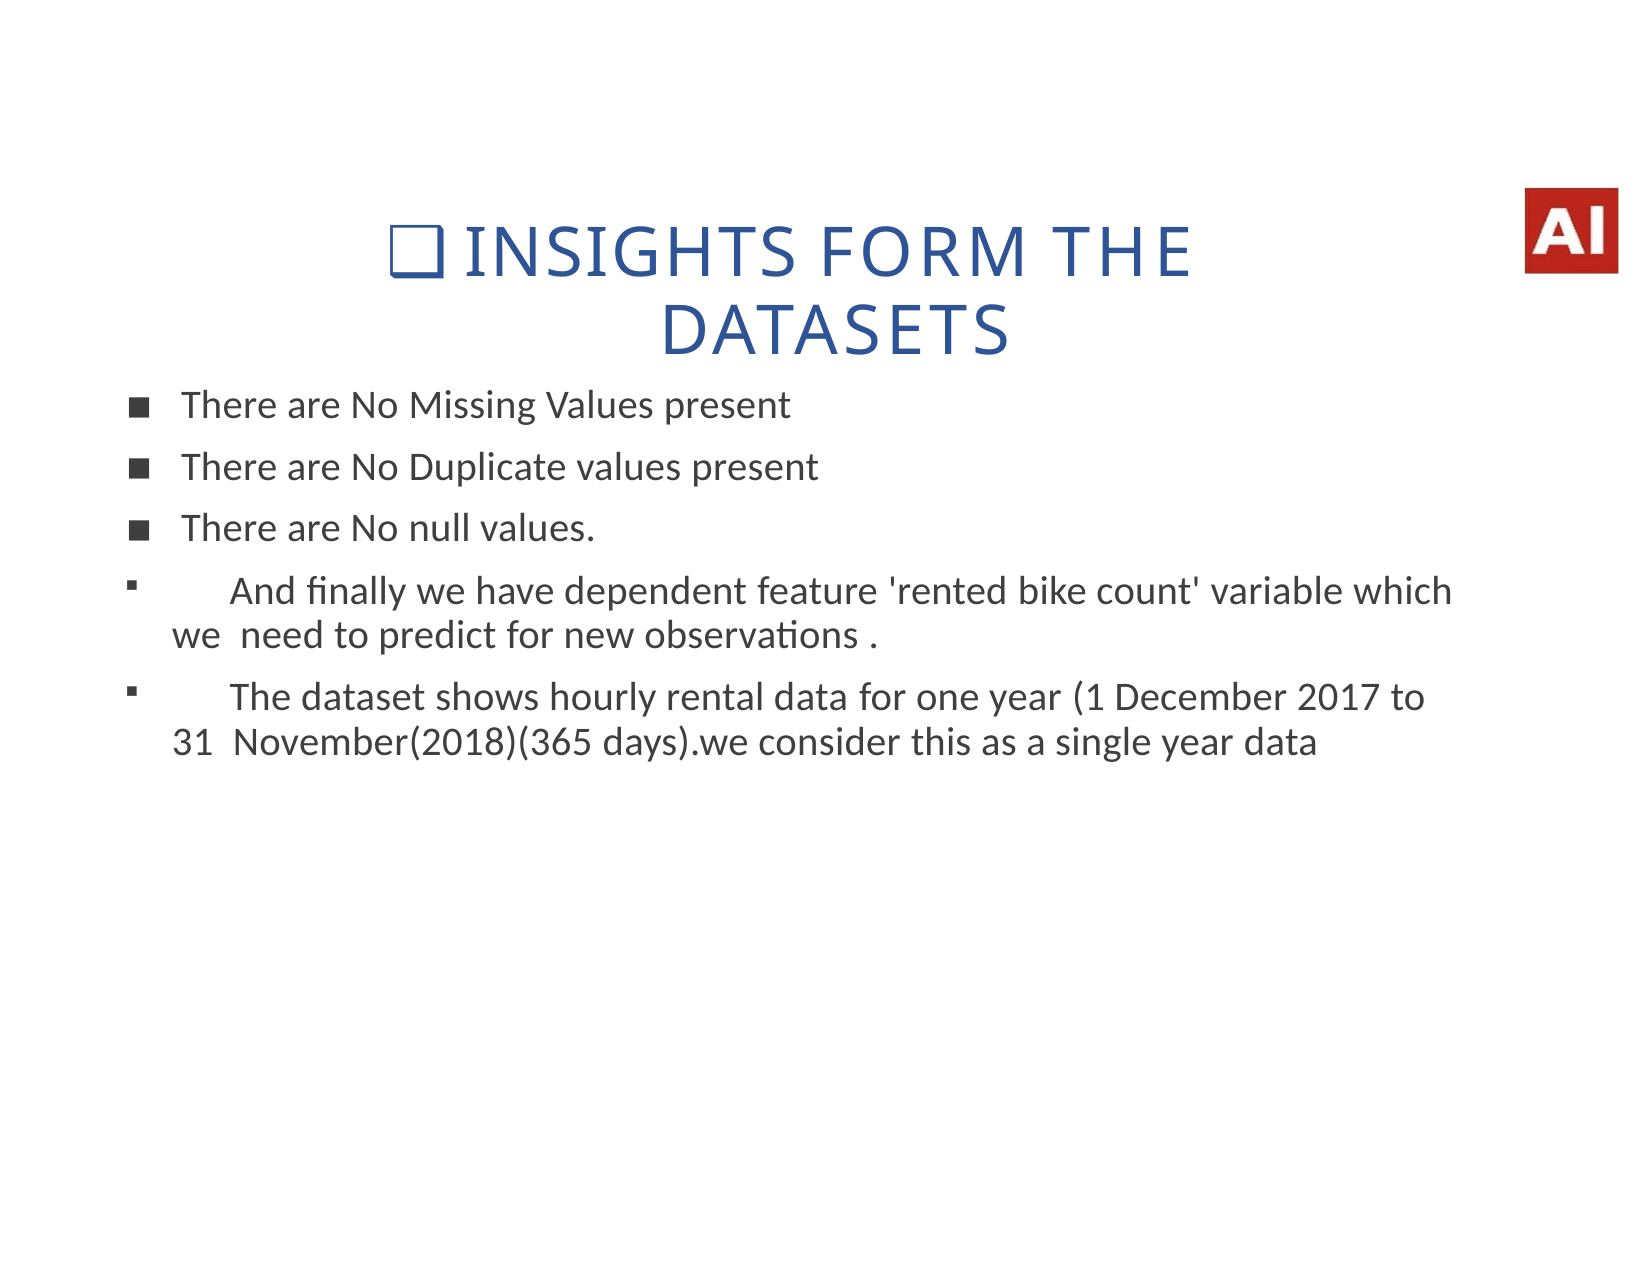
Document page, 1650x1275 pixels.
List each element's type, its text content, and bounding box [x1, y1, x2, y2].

picture [1524, 186, 1619, 274]
text_box INSIGHTS FORM THE DATASETS There are No Missing Values present There are No Duplicate values present There are No null values. And finally we have dependent feature 'rented bike count' variable which we need to predict for new observations . The dataset shows hourly rental data for one year (1 December 2017 to 31 November(2018)(365 days).we consider this as a single year data [123, 209, 1474, 764]
